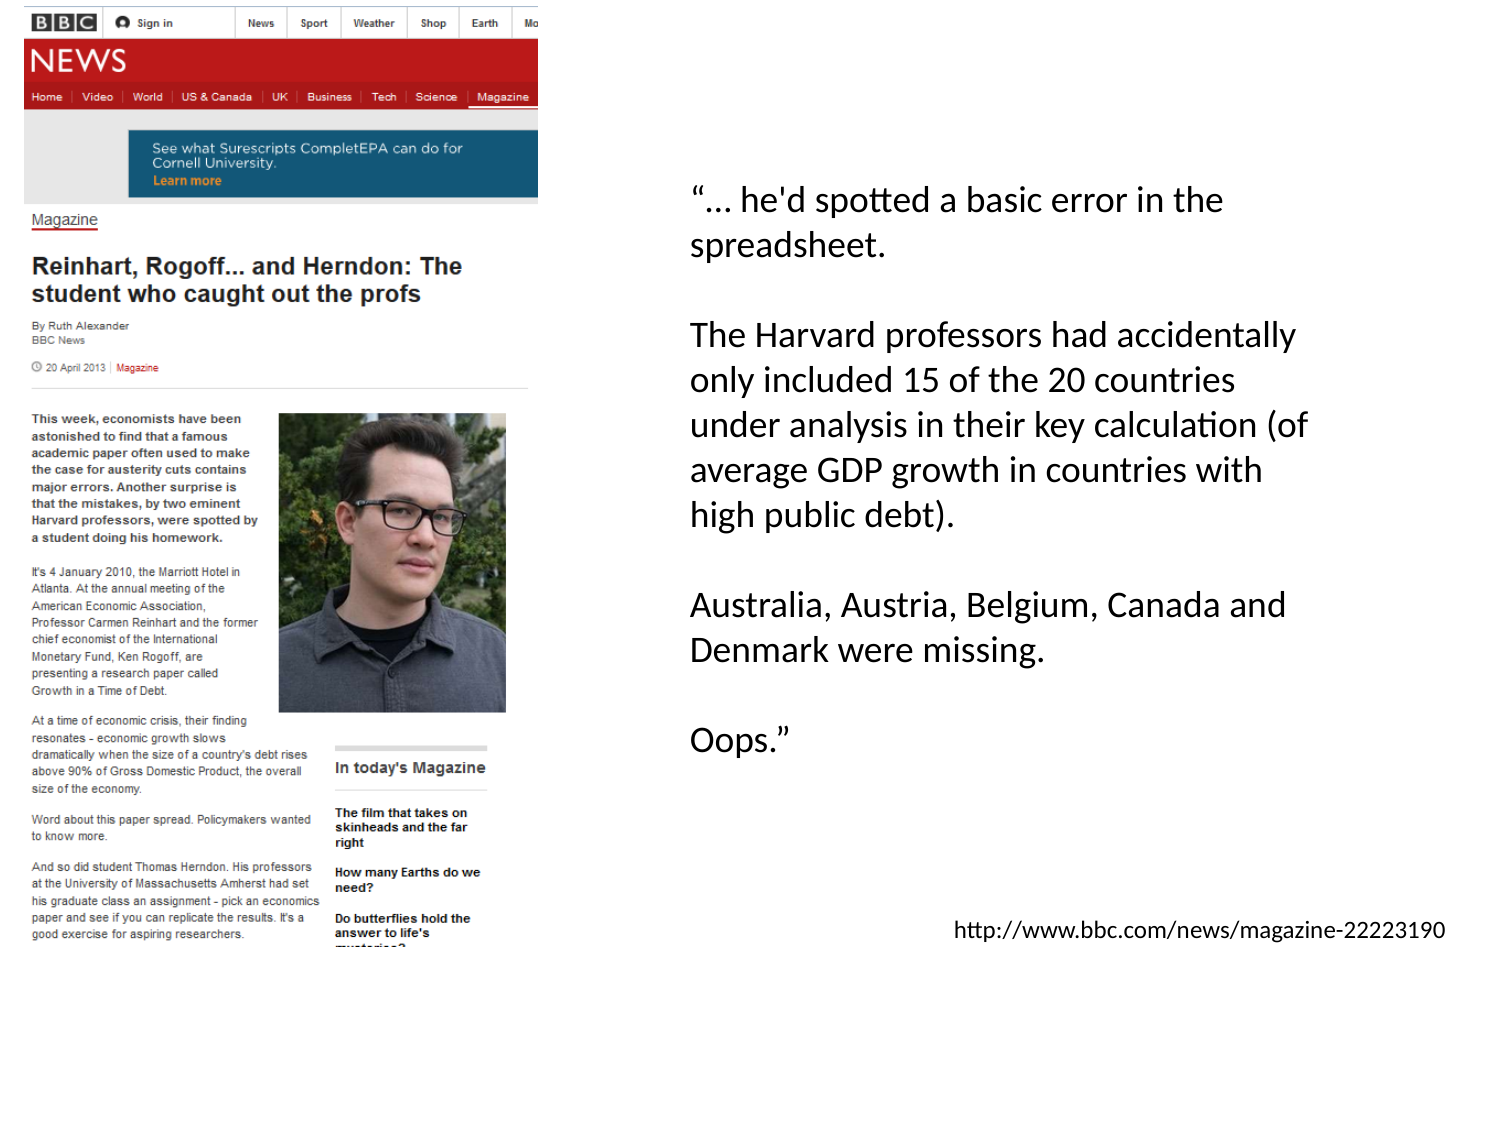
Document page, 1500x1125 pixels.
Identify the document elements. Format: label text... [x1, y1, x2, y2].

text_box “… he'd spotted a basic error in the spreadsheet. The Harvard professors had accidentally only included 15 of the 20 countries under analysis in their key calculation (of average GDP growth in countries with high public debt). Australia, Austria, Belgium, Canada and Denmark were missing. Oops.” [674, 167, 1333, 813]
text_box http://www.bbc.com/news/magazine-22223190 [939, 906, 1462, 952]
picture [24, 6, 538, 947]
